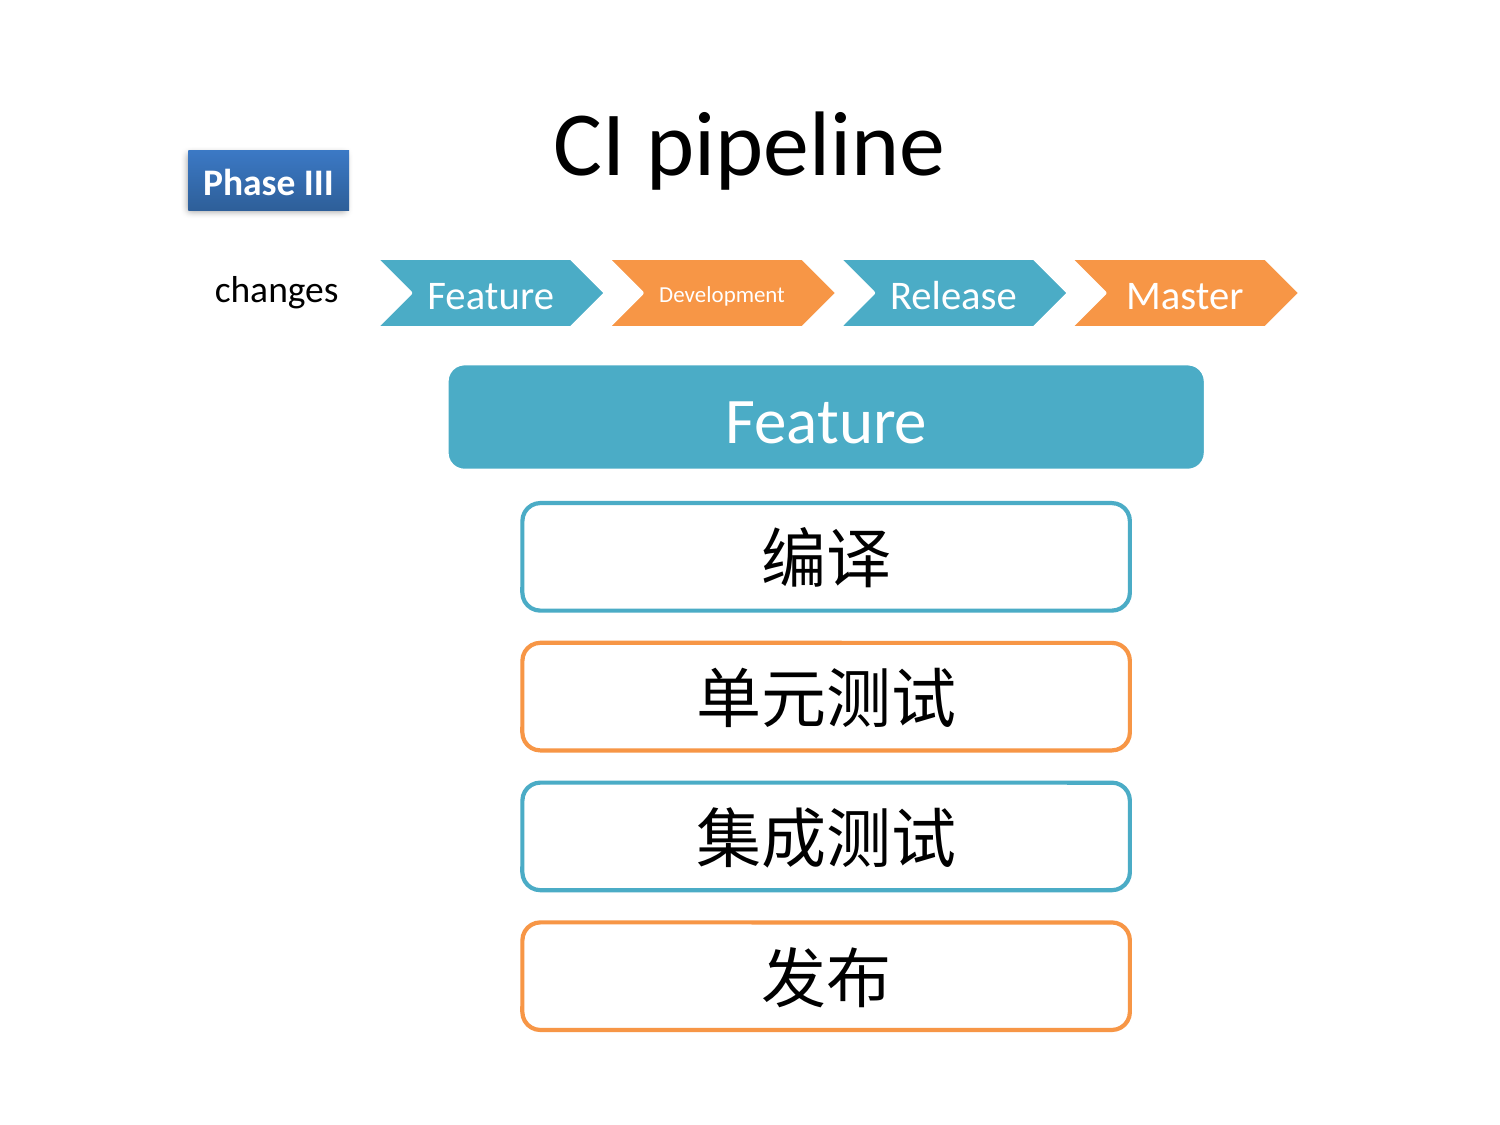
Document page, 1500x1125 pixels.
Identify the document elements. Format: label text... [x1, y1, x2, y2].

text_box Phase III [188, 150, 350, 211]
text_box changes [200, 257, 354, 318]
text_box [374, 257, 1302, 329]
title CI pipeline [75, 45, 1425, 233]
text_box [351, 363, 1301, 1031]
